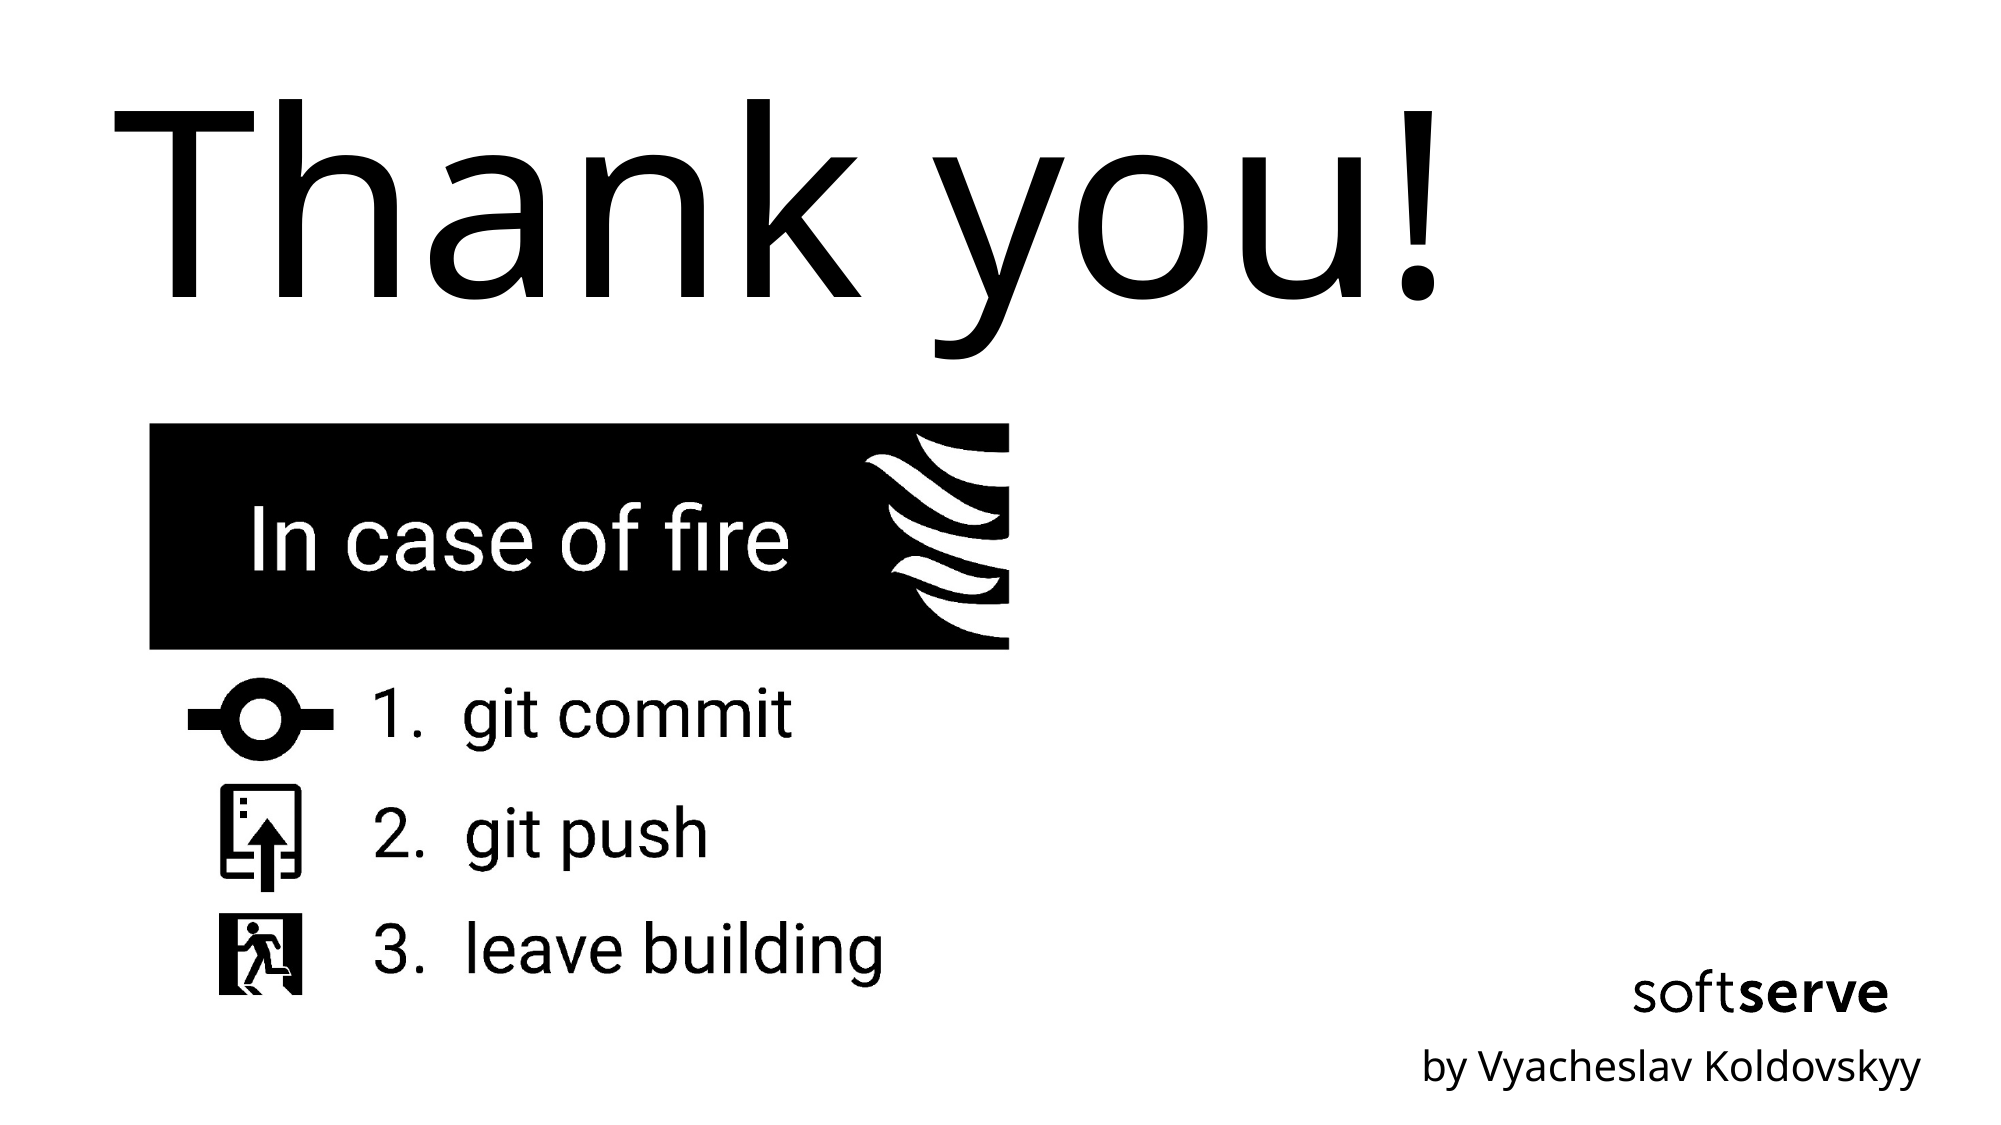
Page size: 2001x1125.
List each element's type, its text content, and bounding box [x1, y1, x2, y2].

list by Vyacheslav Koldovskyy [1421, 1037, 1990, 1087]
picture [130, 403, 1028, 1038]
title Thank you! [112, 112, 1888, 900]
